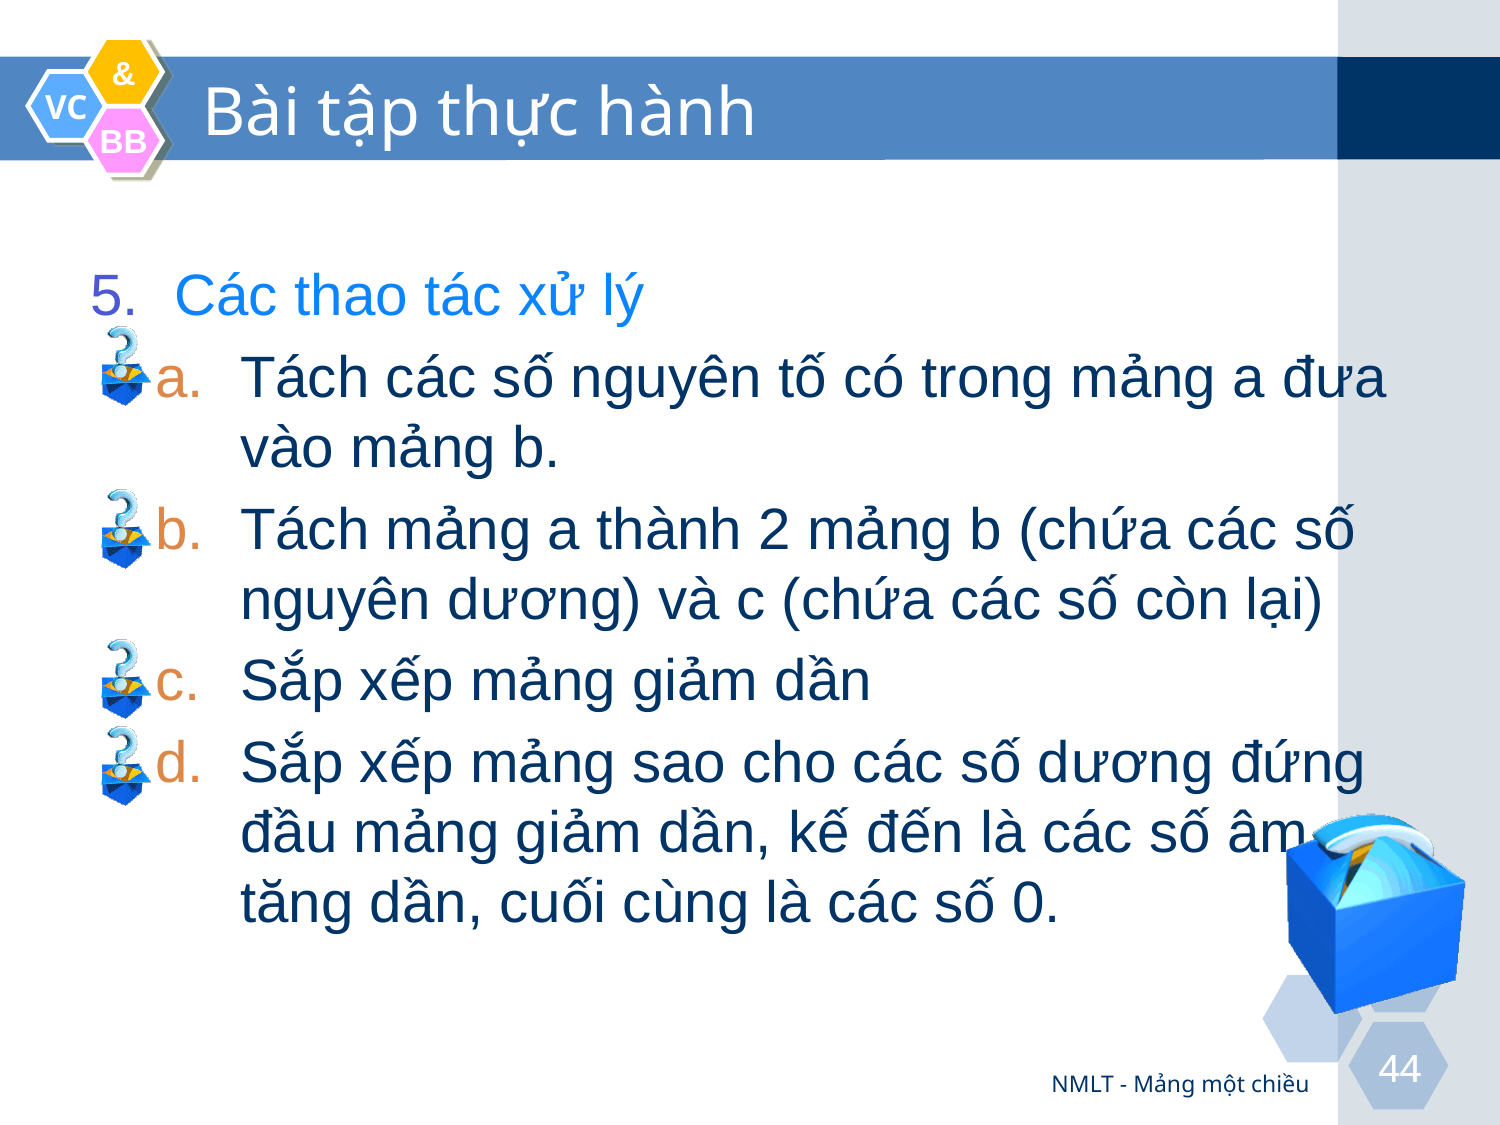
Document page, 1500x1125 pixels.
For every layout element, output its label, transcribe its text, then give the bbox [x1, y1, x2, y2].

footer NMLT - Mảng một chiều [849, 1062, 1326, 1101]
list Các thao tác xử lý Tách các số nguyên tố có trong mảng a đưa vào mảng b. Tách mảng a thành 2 mảng b (chứa các số nguyên dương) và c (chứa các số còn lại) Sắp xếp mảng giảm dần Sắp xếp mảng sao cho các số dương đứng đầu mảng giảm dần, kế đến là các số âm tăng dần, cuối cùng là các số 0. [74, 249, 1426, 1038]
picture [87, 637, 155, 720]
title Bài tập thực hành [187, 62, 1288, 156]
picture [87, 324, 155, 408]
picture [87, 487, 155, 570]
picture [87, 724, 155, 808]
picture [1226, 649, 1500, 1026]
